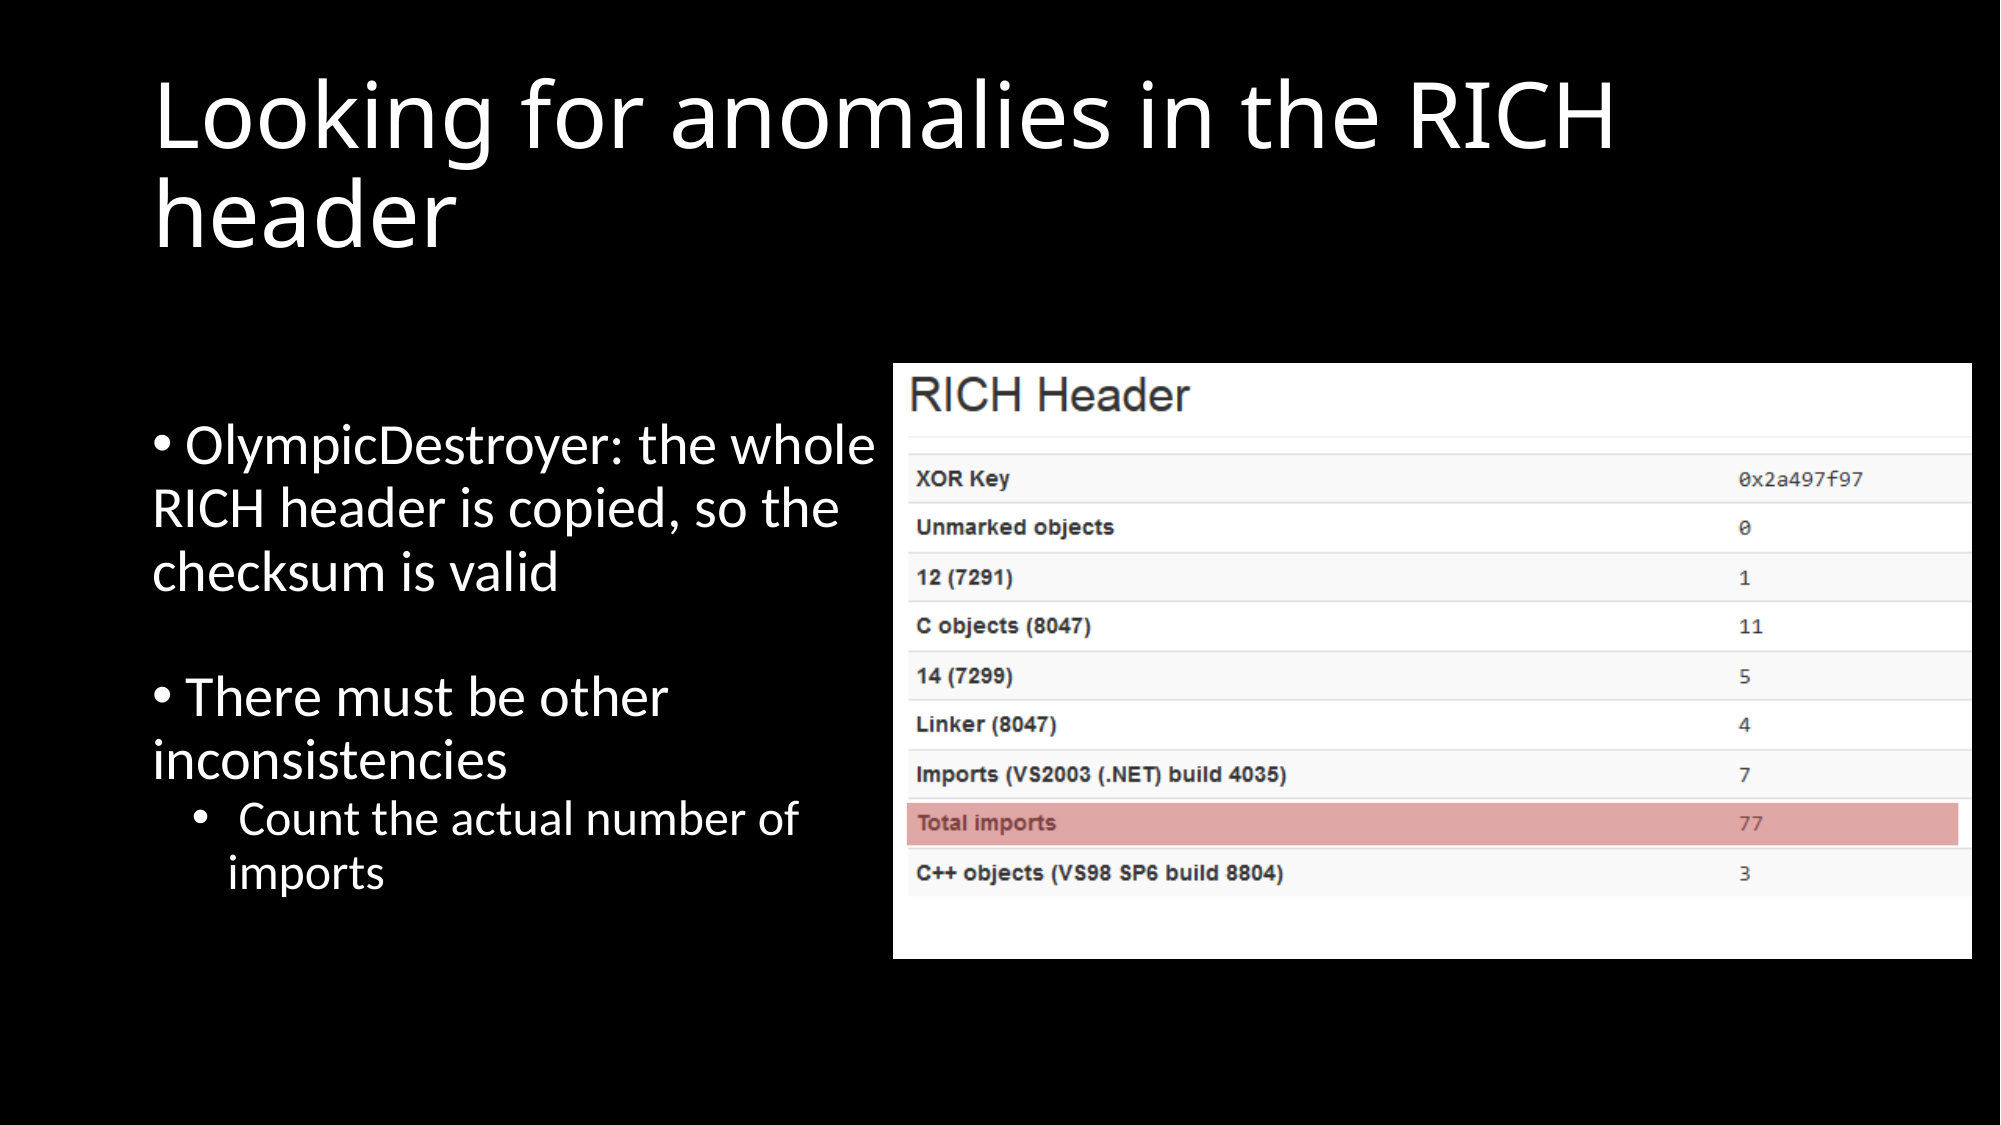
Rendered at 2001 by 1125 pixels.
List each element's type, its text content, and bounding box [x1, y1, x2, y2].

text_box OlympicDestroyer: the whole RICH header is copied, so the checksum is valid There must be other inconsistencies Count the actual number of imports [137, 299, 1863, 1032]
text_box Looking for anomalies in the RICH header [137, 59, 1863, 278]
picture [893, 363, 1973, 960]
